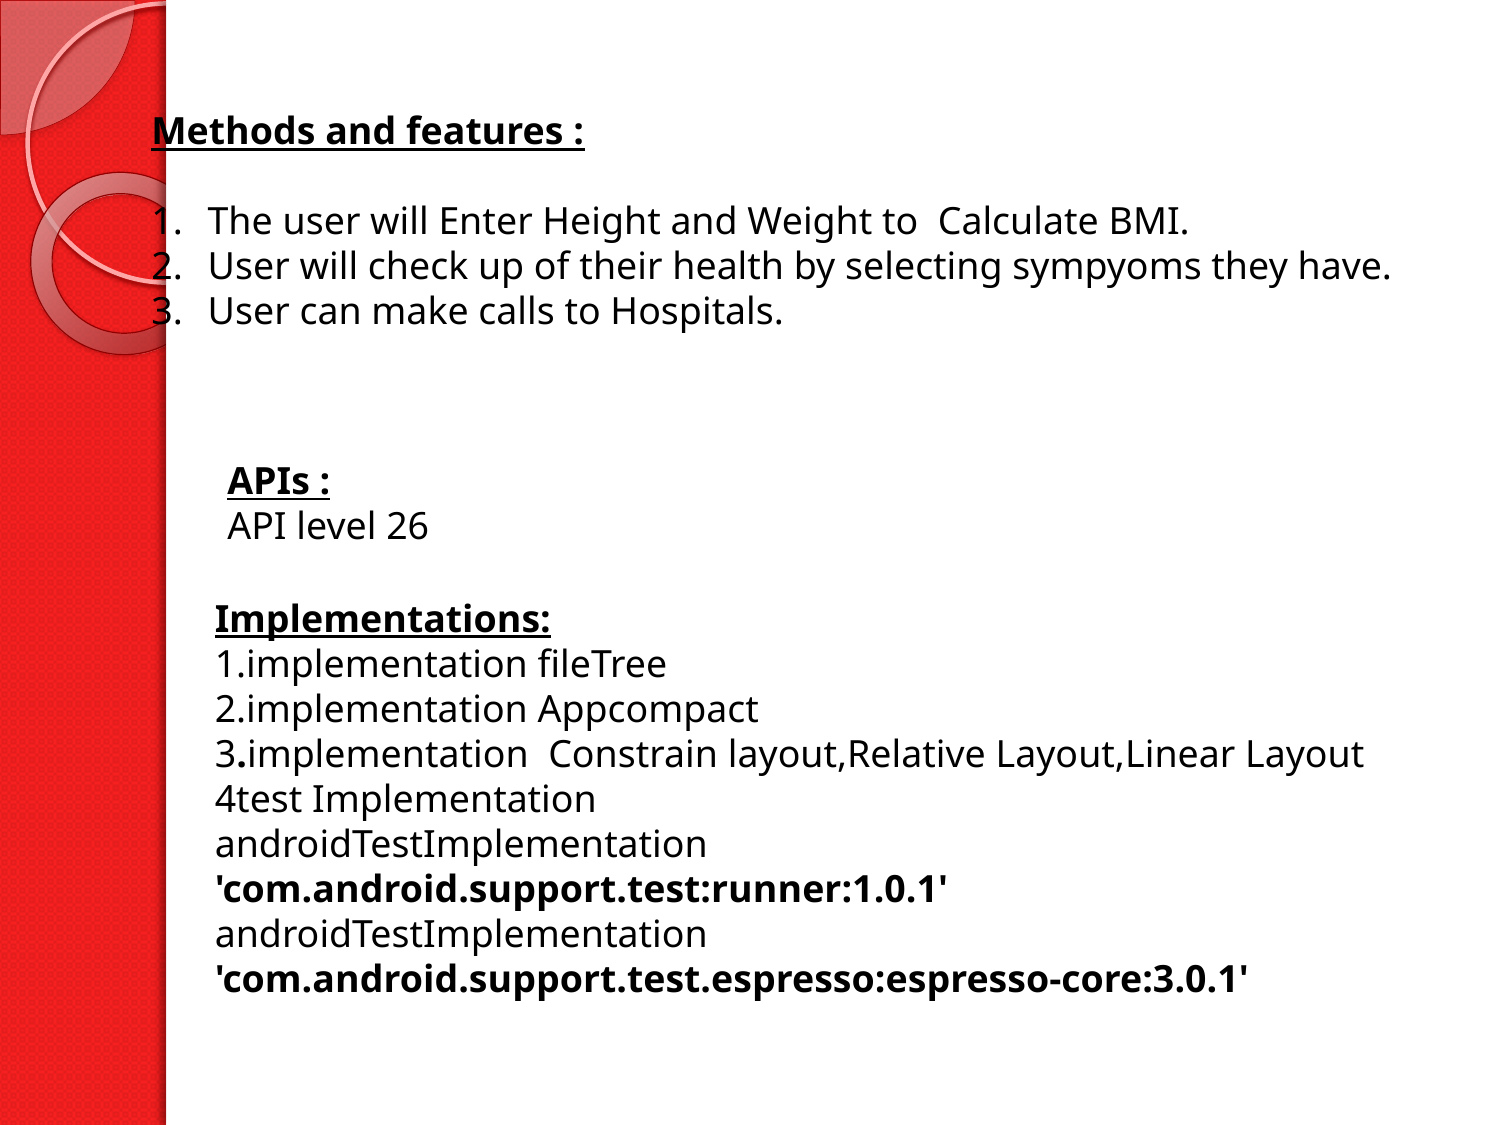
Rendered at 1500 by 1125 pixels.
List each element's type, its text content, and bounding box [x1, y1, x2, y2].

text_box Implementations: 1.implementation fileTree 2.implementation Appcompact 3.implementation Constrain layout,Relative Layout,Linear Layout 4test Implementation androidTestImplementation 'com.android.support.test:runner:1.0.1' androidTestImplementation 'com.android.support.test.espresso:espresso-core:3.0.1' [200, 587, 1450, 1008]
text_box Methods and features : The user will Enter Height and Weight to Calculate BMI. User will check up of their health by selecting sympyoms they have. User can make calls to Hospitals. [136, 99, 1409, 385]
text_box APIs : API level 26 [212, 449, 563, 555]
